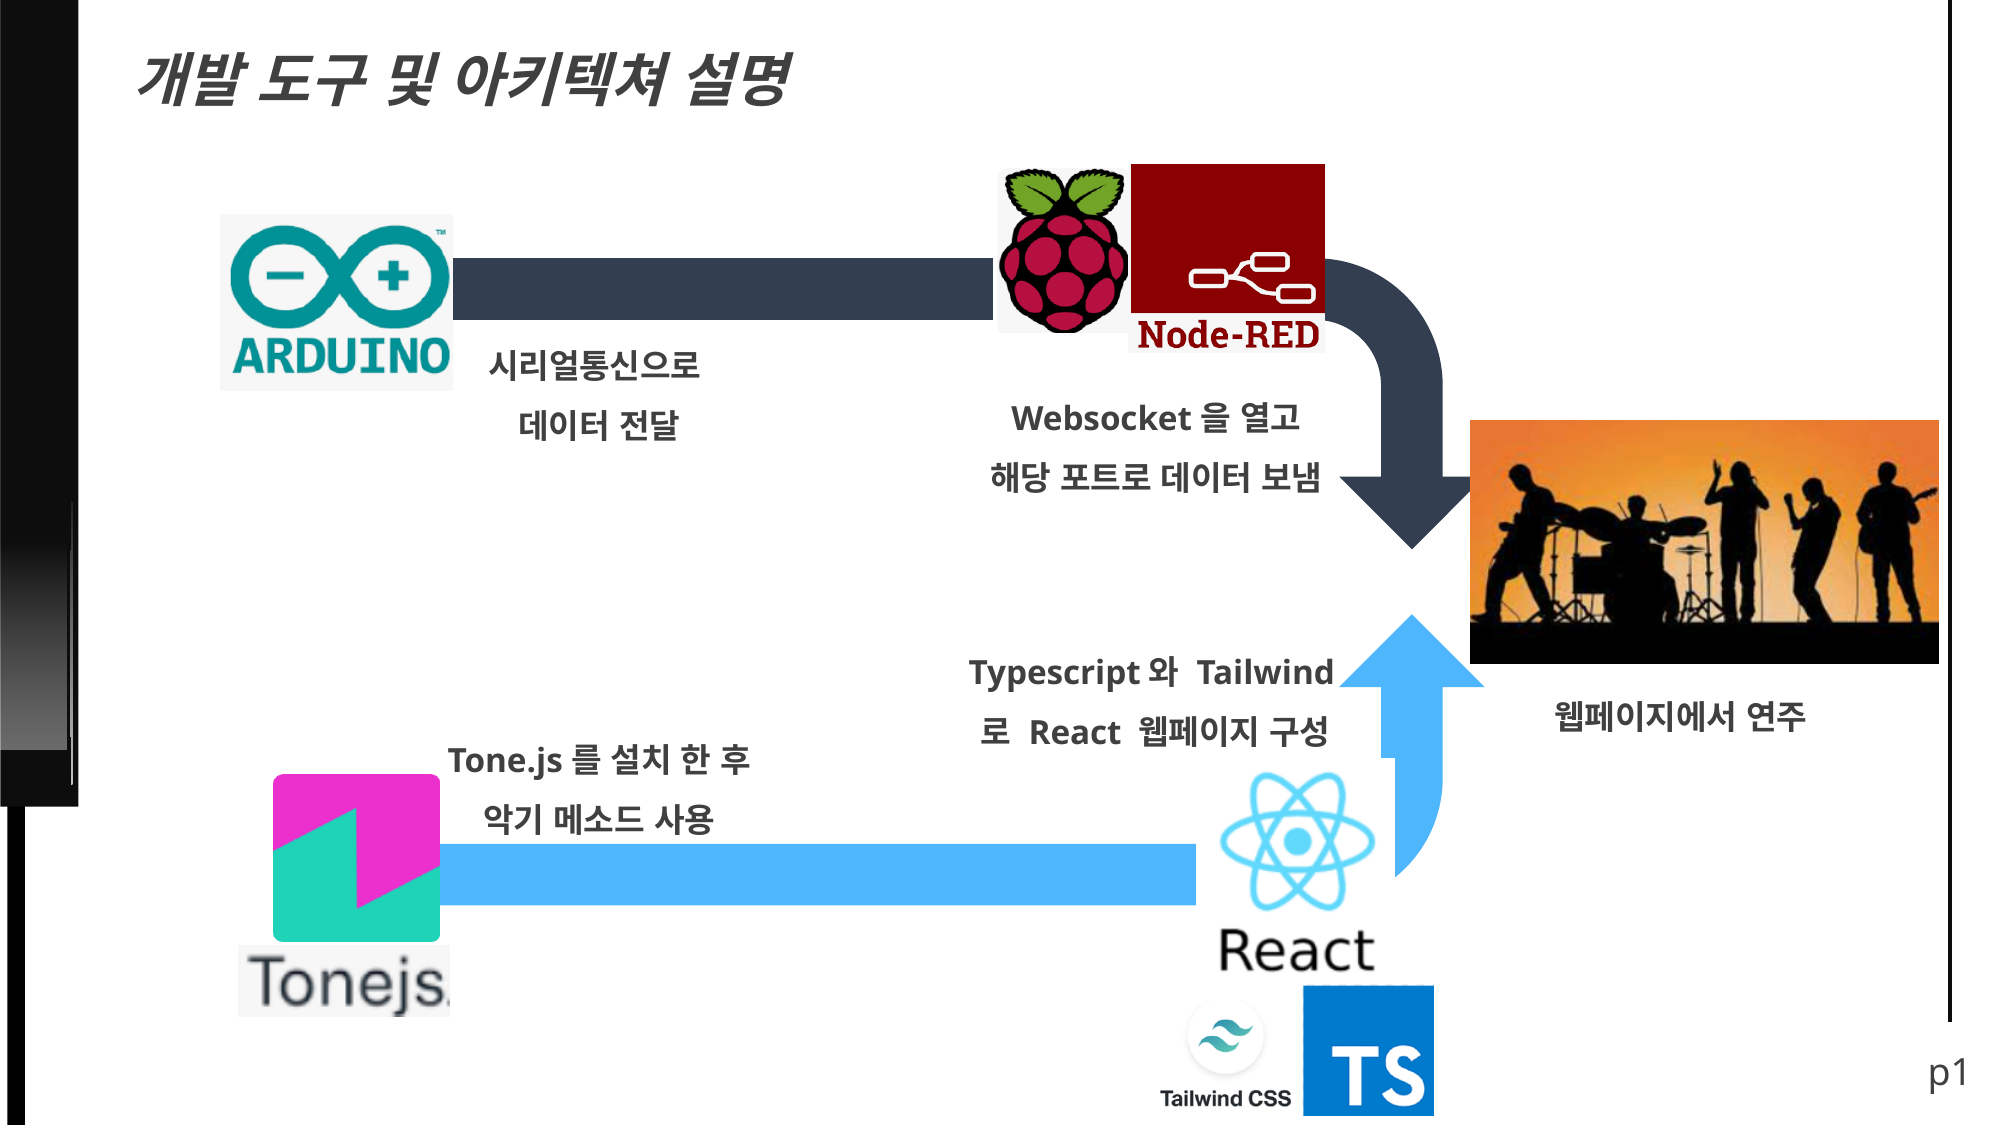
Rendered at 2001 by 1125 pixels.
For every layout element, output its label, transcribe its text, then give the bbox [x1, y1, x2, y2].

text_box [1325, 257, 1470, 551]
text_box p1 [1910, 1040, 1989, 1101]
text_box 웹페이지에서 연주 [1474, 668, 1888, 744]
picture [238, 945, 450, 1017]
picture [1196, 758, 1434, 1116]
picture [220, 214, 453, 391]
text_box [453, 257, 993, 321]
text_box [0, 0, 79, 807]
picture [268, 770, 440, 942]
text_box Tone.js를 설치 한 후 악기 메소드 사용 [393, 711, 806, 847]
text_box Typescript와 Tailwind로 React 웹페이지 구성 [949, 623, 1362, 759]
picture [1470, 420, 1939, 664]
text_box [6, 807, 26, 1125]
text_box 개발 도구 및 아키텍쳐 설명 [118, 0, 996, 121]
picture [993, 164, 1325, 353]
text_box [440, 842, 1196, 907]
text_box [1362, 612, 1474, 879]
picture [1153, 1000, 1300, 1116]
text_box 시리얼통신으로 데이터 전달 [393, 317, 806, 453]
text_box Websocket을 열고 해당 포트로 데이터 보냄 [950, 369, 1363, 505]
